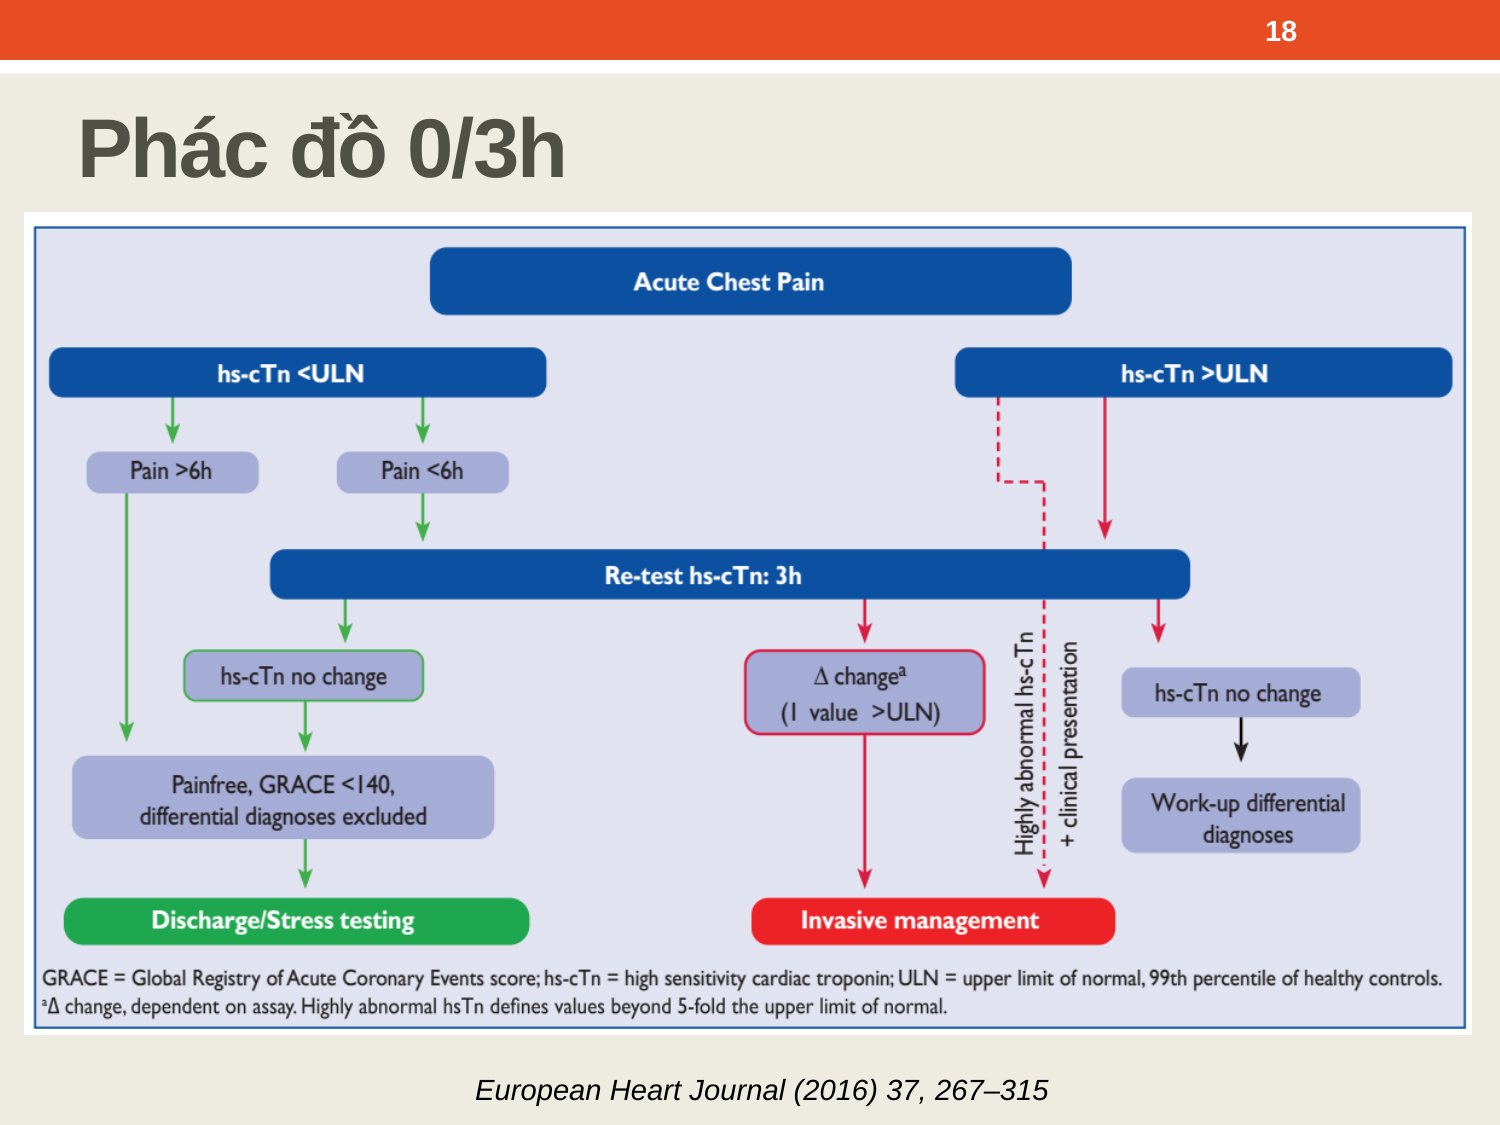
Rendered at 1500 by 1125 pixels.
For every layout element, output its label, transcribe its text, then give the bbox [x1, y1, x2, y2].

title Phác đồ 0/3h [62, 62, 1413, 210]
picture [24, 212, 1472, 1036]
slide_number 18 [1250, 3, 1425, 57]
text_box European Heart Journal (2016) 37, 267–315 [300, 1064, 1225, 1115]
